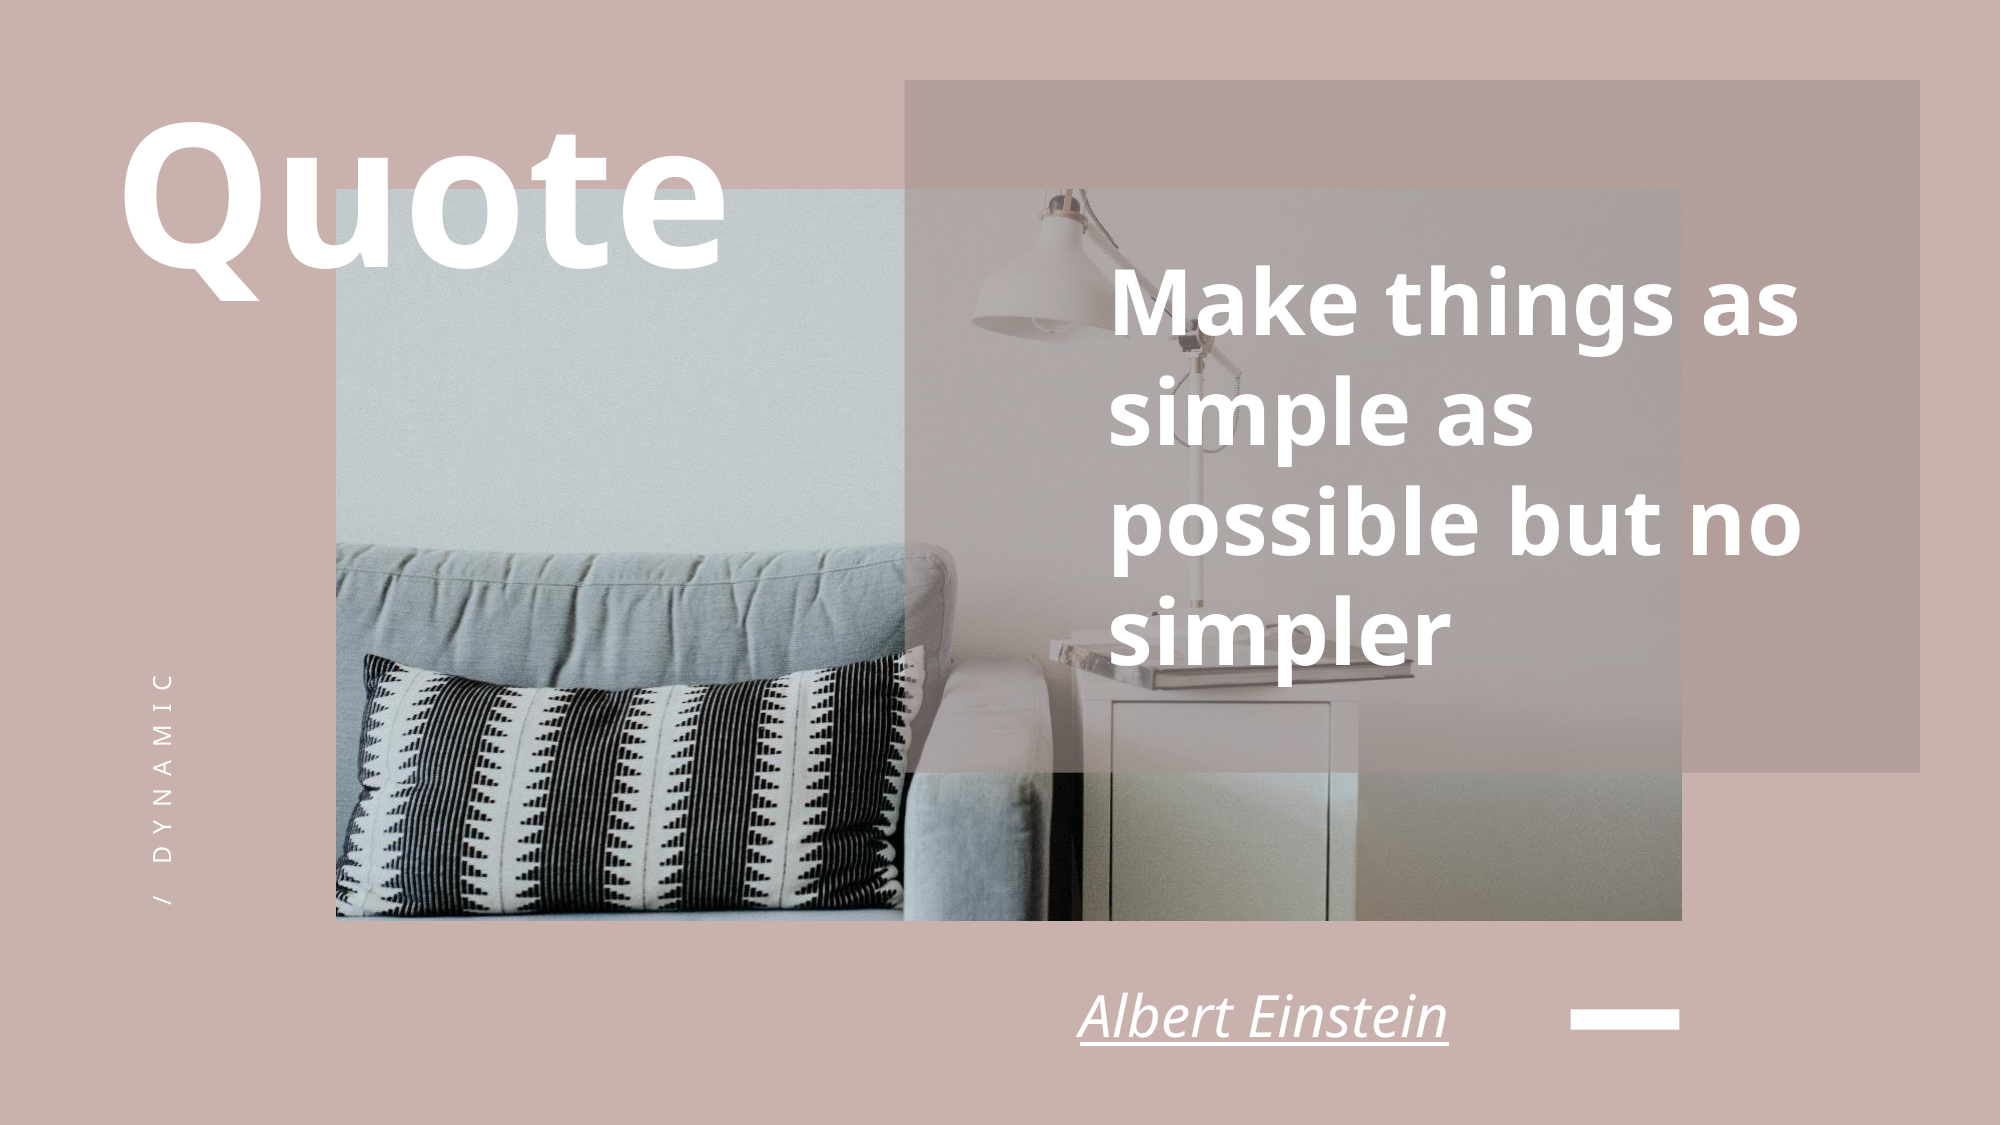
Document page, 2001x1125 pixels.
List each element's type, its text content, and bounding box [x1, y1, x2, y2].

text_box Make things as simple as possible but no simpler [1682, 236, 1835, 692]
text_box Albert Einstein [336, 971, 1464, 1057]
picture [336, 189, 1682, 921]
text_box Quote [98, 60, 802, 316]
text_box [904, 79, 1921, 774]
text_box / DYNAMIC [138, 369, 184, 921]
text_box [1570, 1008, 1681, 1031]
